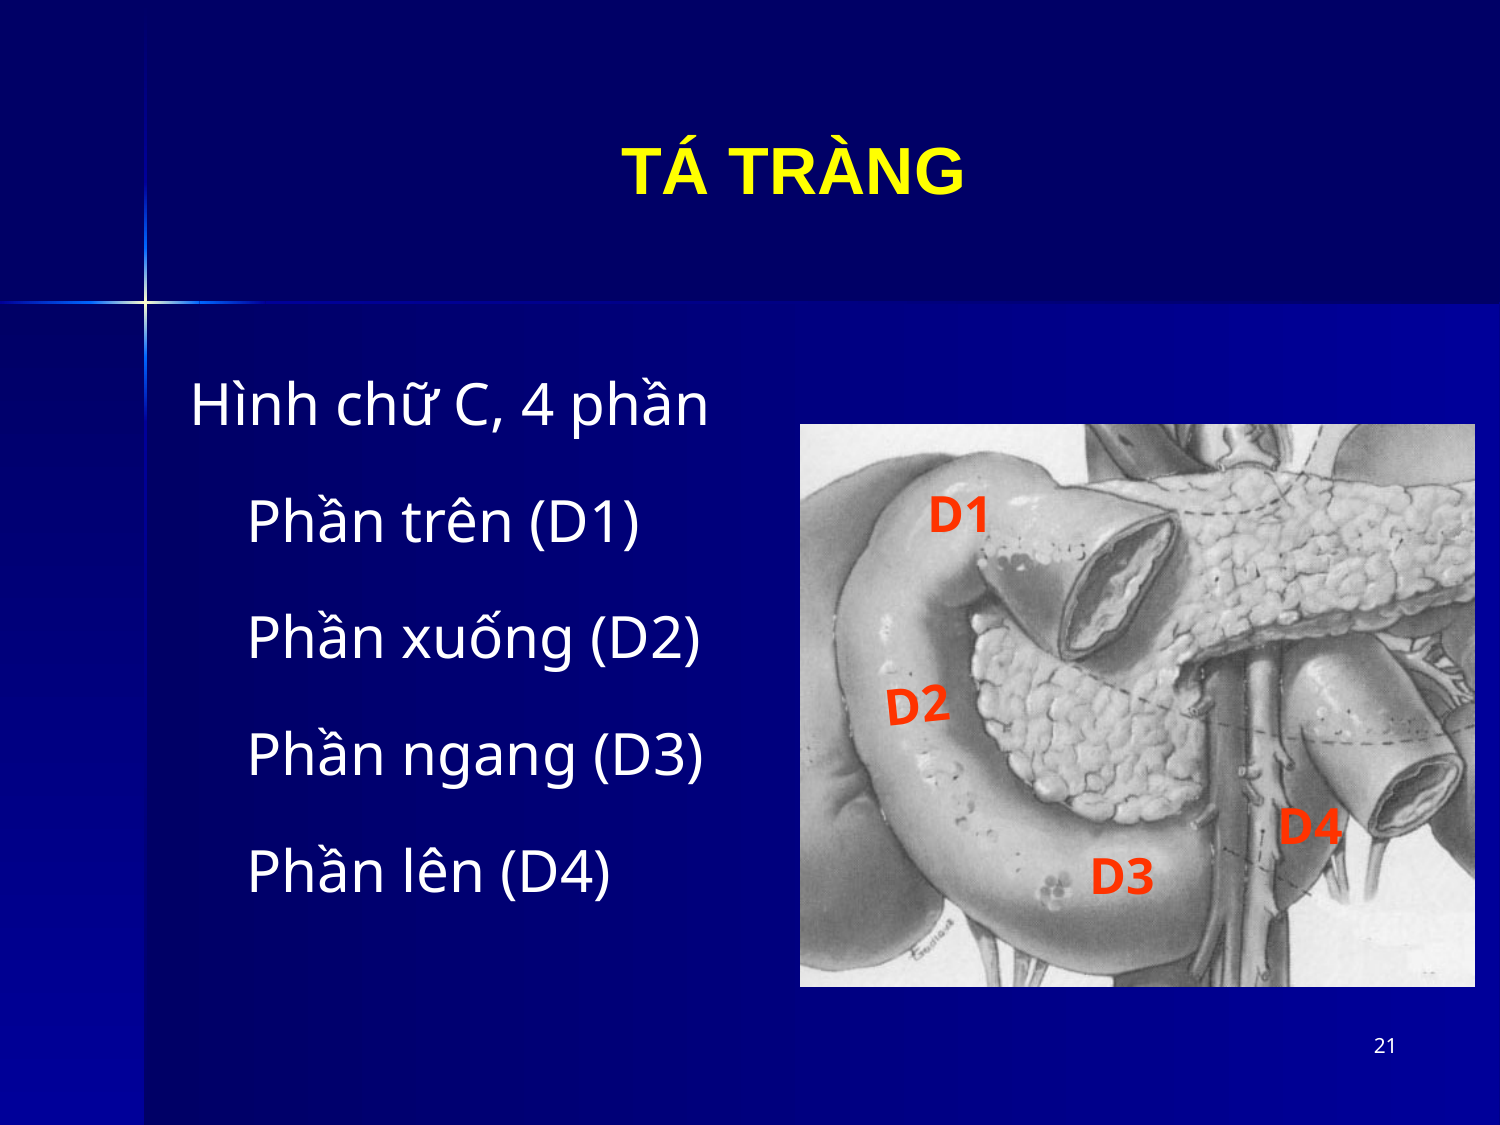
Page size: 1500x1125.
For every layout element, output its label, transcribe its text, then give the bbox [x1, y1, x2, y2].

slide_number 21 [1099, 1024, 1413, 1101]
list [799, 424, 1476, 987]
list Hình chữ C, 4 phần Phần trên (D1) Phần xuống (D2) Phần ngang (D3) Phần lên (D4) [174, 324, 782, 1000]
title TÁ TRÀNG [174, 50, 1413, 285]
